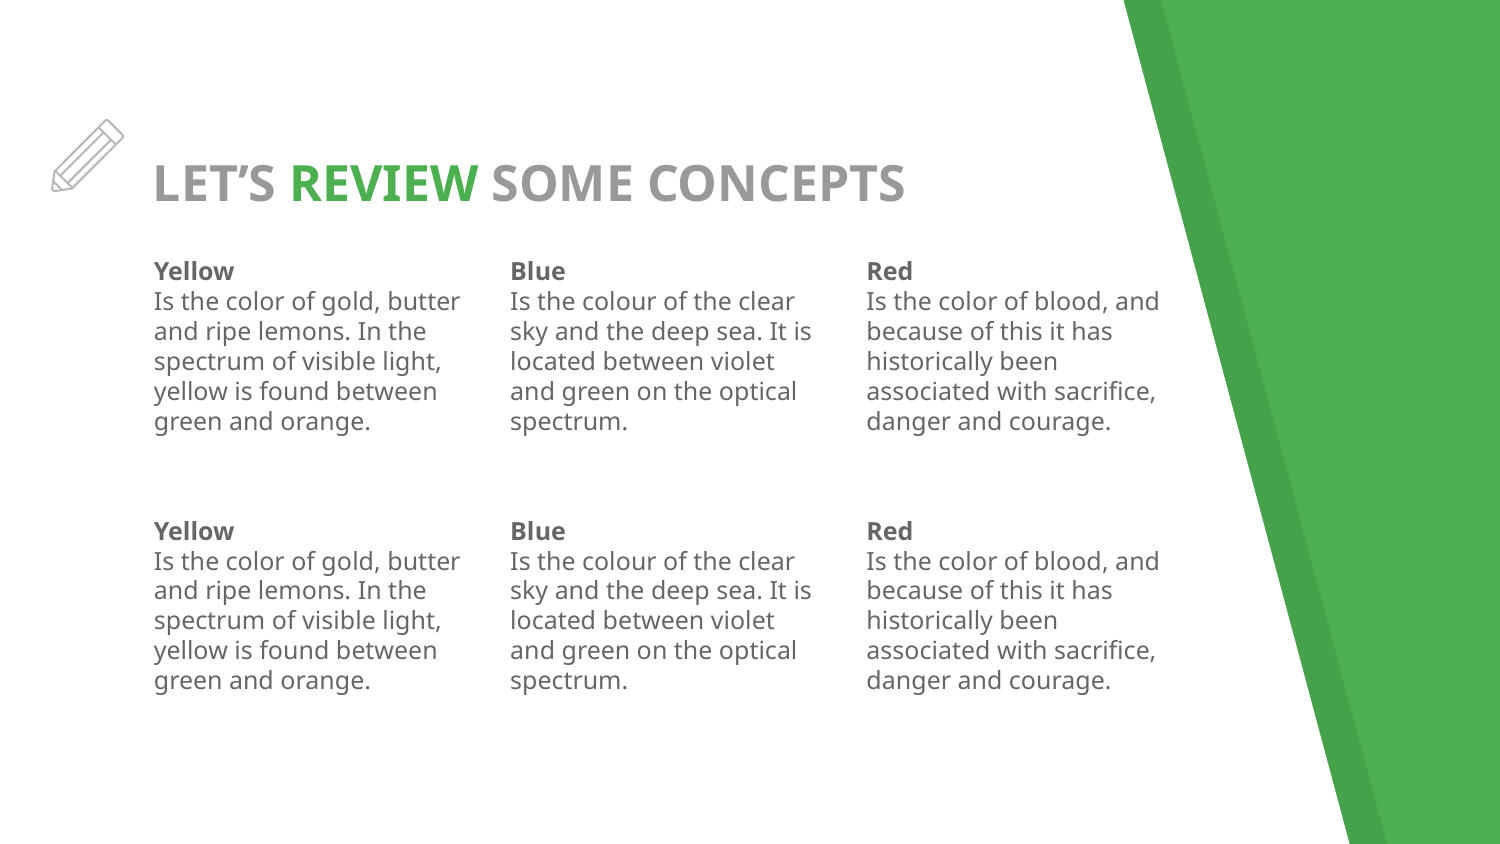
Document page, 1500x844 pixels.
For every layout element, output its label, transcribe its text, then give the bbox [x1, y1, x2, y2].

title LET’S REVIEW SOME CONCEPTS [137, 159, 926, 227]
list Red Is the color of blood, and because of this it has historically been associated with sacrifice, danger and courage. [851, 240, 1191, 455]
list Yellow Is the color of gold, butter and ripe lemons. In the spectrum of visible light, yellow is found between green and orange. [139, 500, 478, 715]
list Blue Is the colour of the clear sky and the deep sea. It is located between violet and green on the optical spectrum. [495, 500, 834, 715]
list Blue Is the colour of the clear sky and the deep sea. It is located between violet and green on the optical spectrum. [495, 240, 834, 455]
list Yellow Is the color of gold, butter and ripe lemons. In the spectrum of visible light, yellow is found between green and orange. [139, 240, 478, 455]
list Red Is the color of blood, and because of this it has historically been associated with sacrifice, danger and courage. [851, 500, 1191, 715]
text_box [51, 119, 124, 192]
